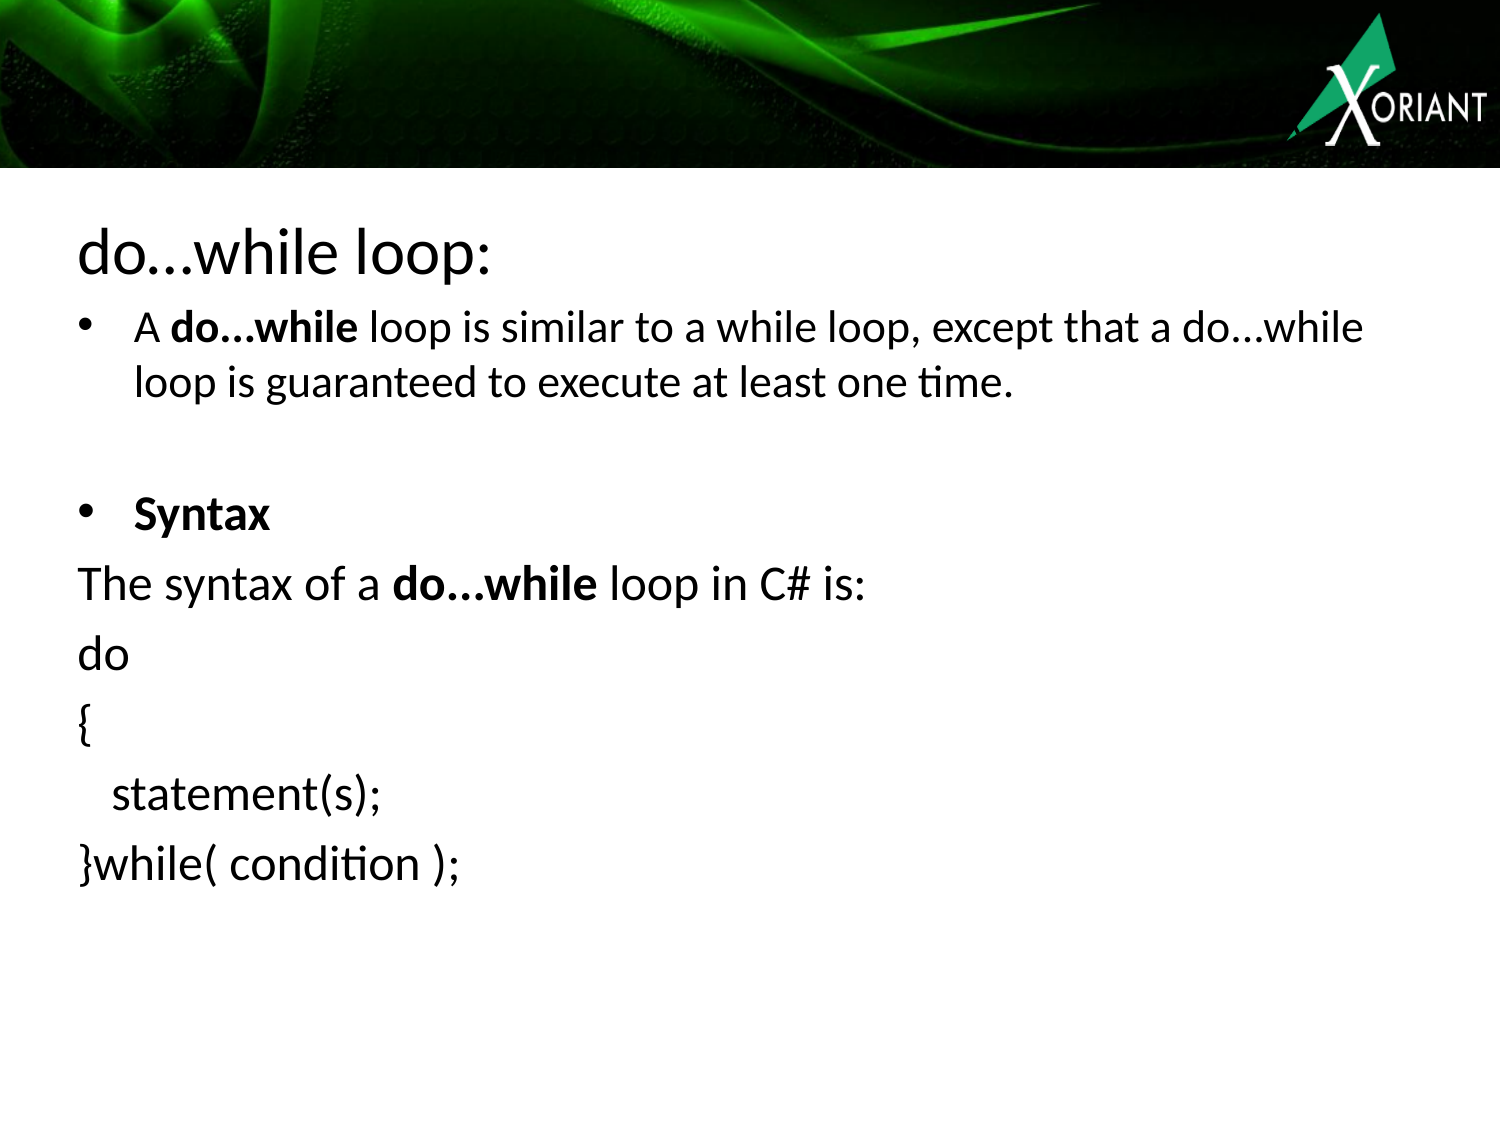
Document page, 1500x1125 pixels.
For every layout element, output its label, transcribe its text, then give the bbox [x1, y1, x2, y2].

list do…while loop: A do...while loop is similar to a while loop, except that a do...while loop is guaranteed to execute at least one time. Syntax The syntax of a do...while loop in C# is: do { statement(s); }while( condition ); [62, 200, 1413, 1088]
picture [0, 0, 1499, 168]
